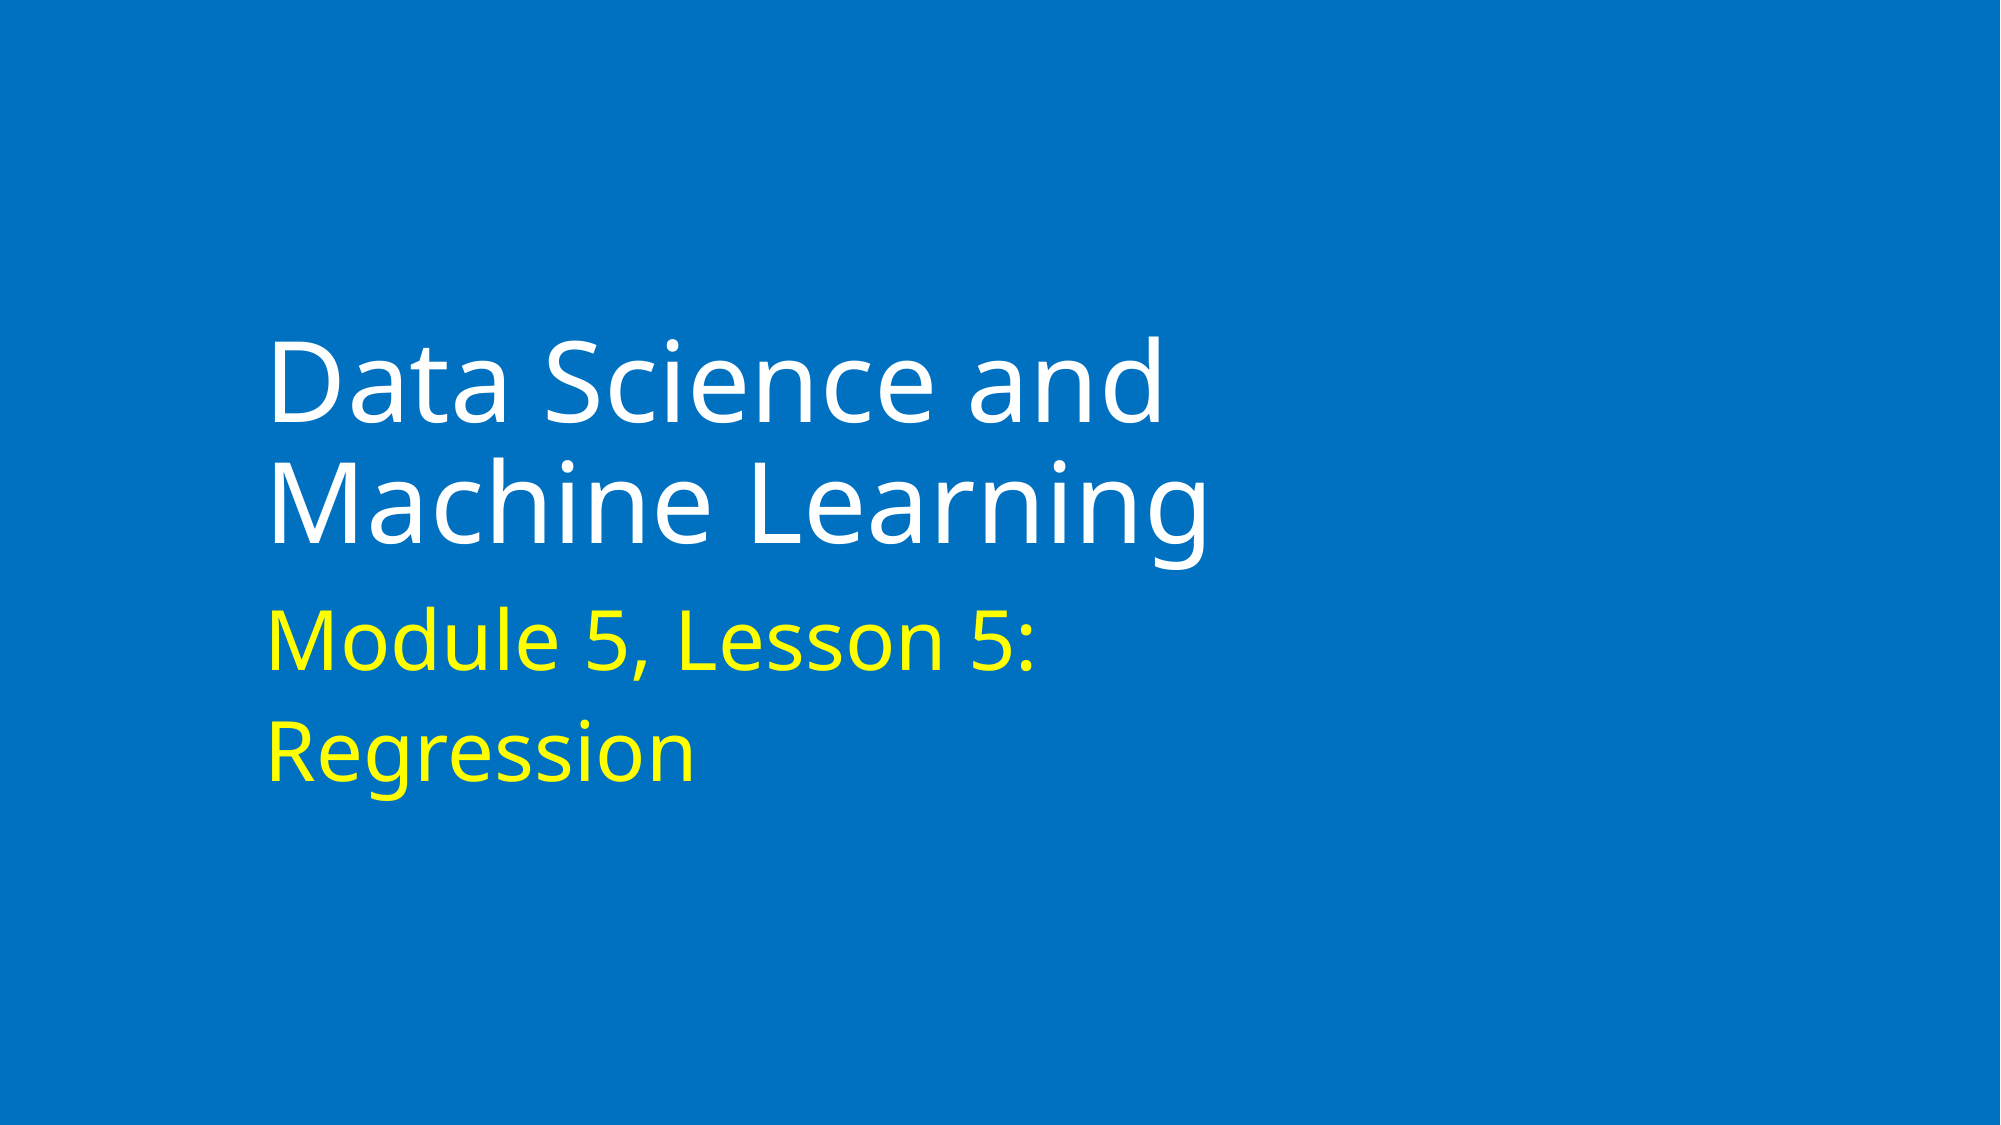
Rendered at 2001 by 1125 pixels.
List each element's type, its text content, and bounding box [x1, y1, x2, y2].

title Data Science and Machine Learning [249, 184, 1750, 576]
subtitle Module 5, Lesson 5: Regression [249, 590, 1750, 863]
